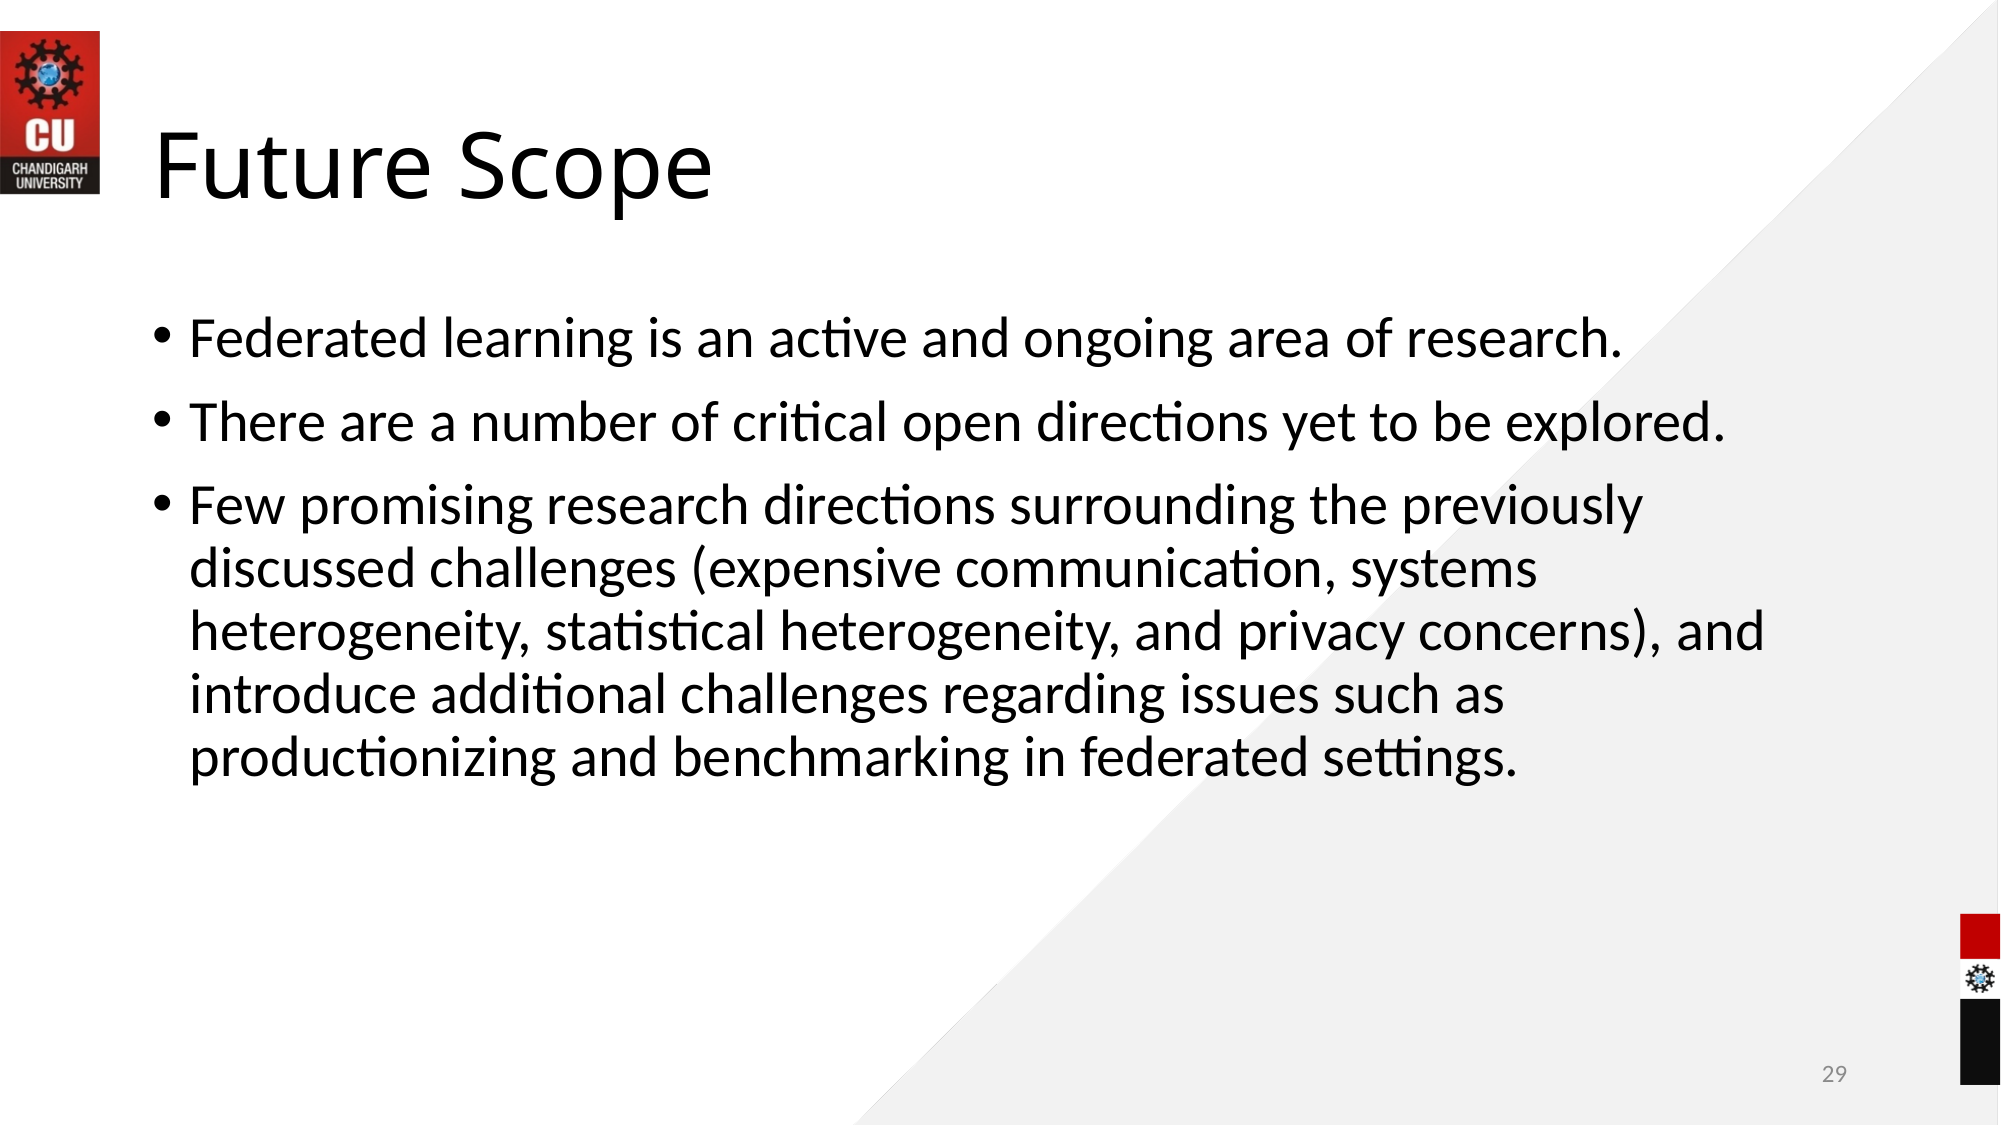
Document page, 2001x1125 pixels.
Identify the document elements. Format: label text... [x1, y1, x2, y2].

list Federated learning is an active and ongoing area of research. There are a number of critical open directions yet to be explored. Few promising research directions surrounding the previously discussed challenges (expensive communication, systems heterogeneity, statistical heterogeneity, and privacy concerns), and introduce additional challenges regarding issues such as productionizing and benchmarking in federated settings. [137, 299, 1863, 1014]
picture [0, 0, 2001, 1125]
title Future Scope [137, 59, 1863, 278]
slide_number 29 [1412, 1042, 1863, 1103]
